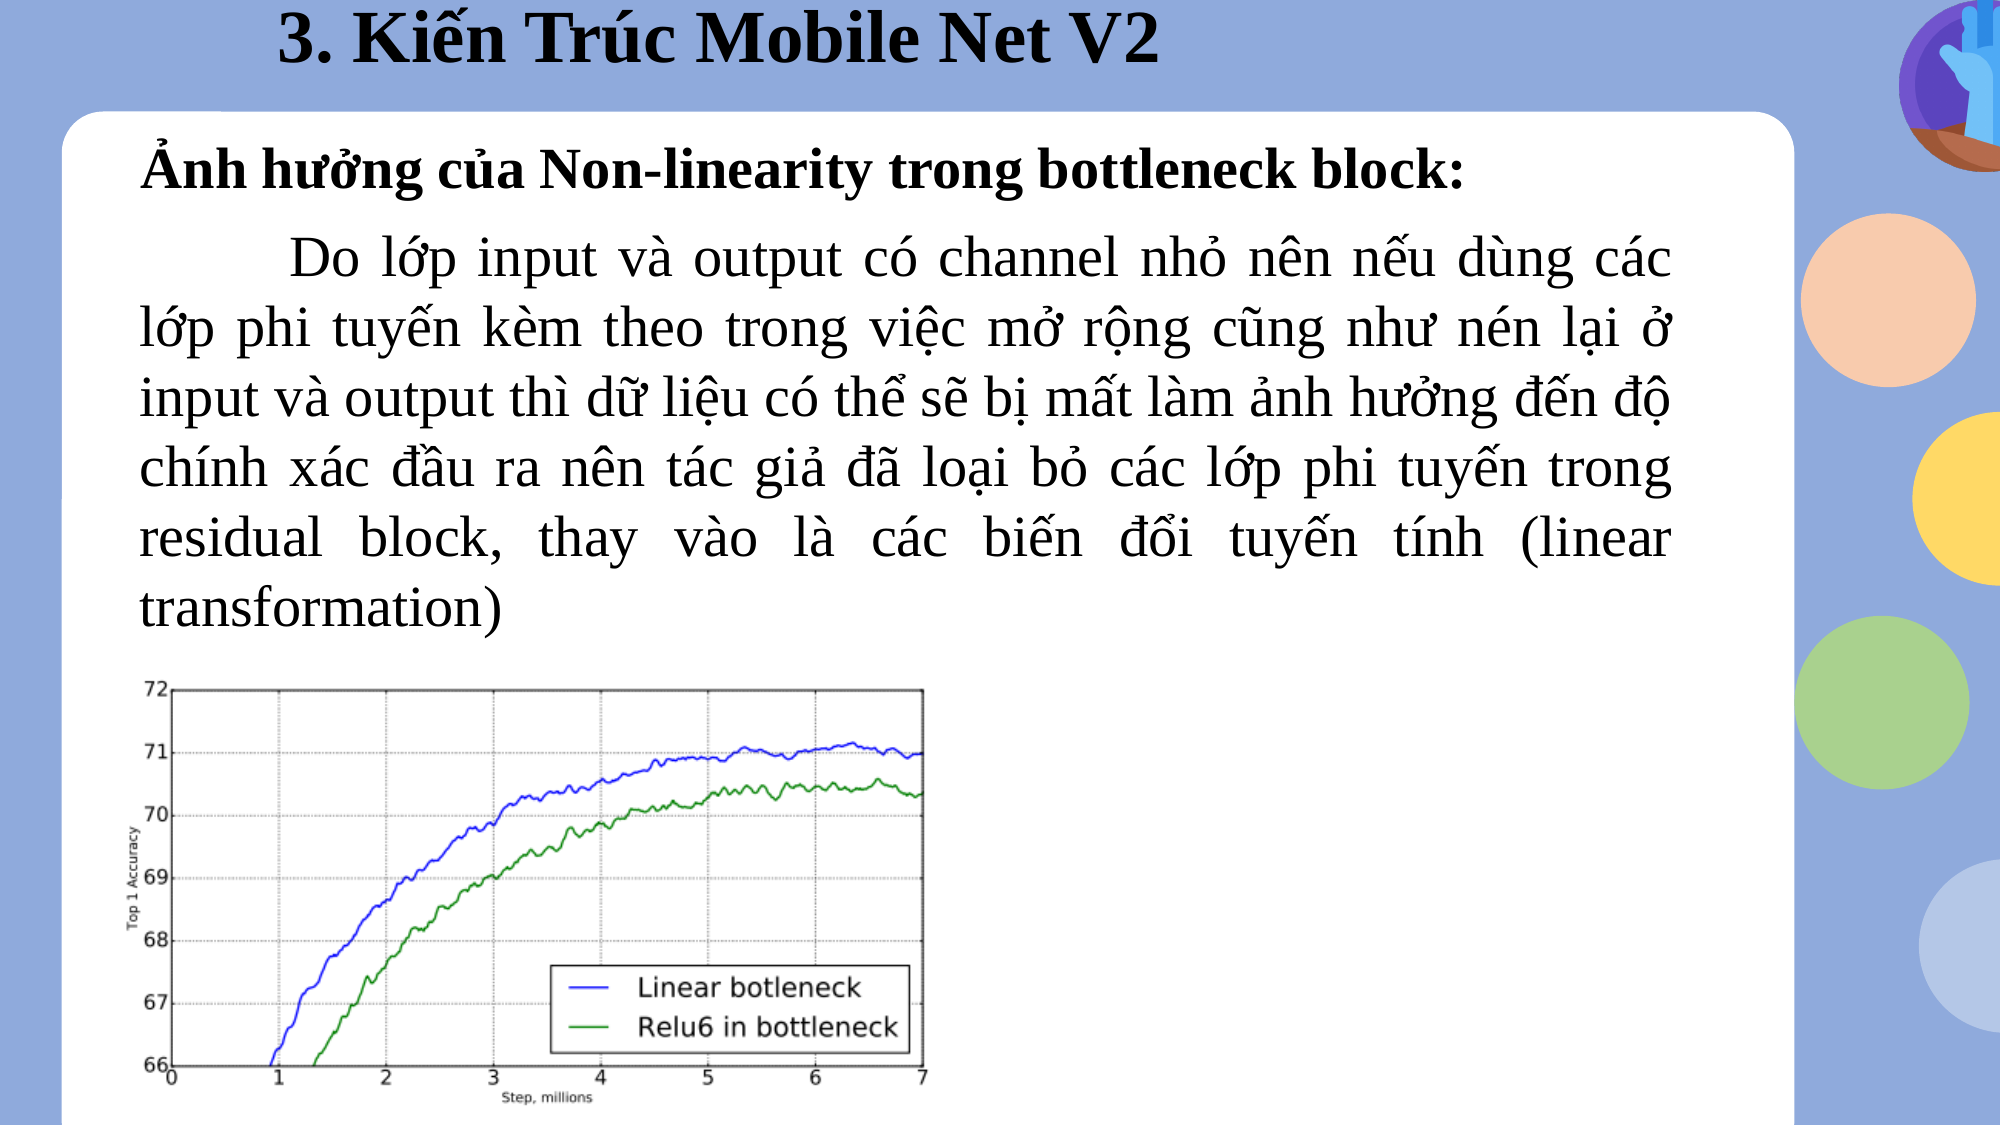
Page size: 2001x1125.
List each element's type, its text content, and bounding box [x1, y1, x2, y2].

text_box [1793, 614, 1971, 791]
text_box [60, 110, 1796, 1125]
text_box 3. Kiến Trúc Mobile Net V2 [166, 0, 1292, 85]
text_box Ảnh hưởng của Non-linearity trong bottleneck block: [125, 123, 1571, 208]
text_box [0, 0, 2000, 1125]
picture [116, 649, 949, 1113]
text_box [1911, 410, 2000, 587]
text_box [1917, 858, 2000, 1034]
picture [1895, 0, 2000, 172]
text_box Do lớp input và output có channel nhỏ nên nếu dùng các lớp phi tuyến kèm theo trong việc mở rộng cũng như nén lại ở input và output thì dữ liệu có thể sẽ bị mất làm ảnh hưởng đến độ chính xác đầu ra nên tác giả đã loại bỏ các lớp phi tuyến trong residual block, thay vào là các biến đổi tuyến tính (linear transformation) [124, 211, 1688, 646]
text_box [1799, 212, 1978, 389]
